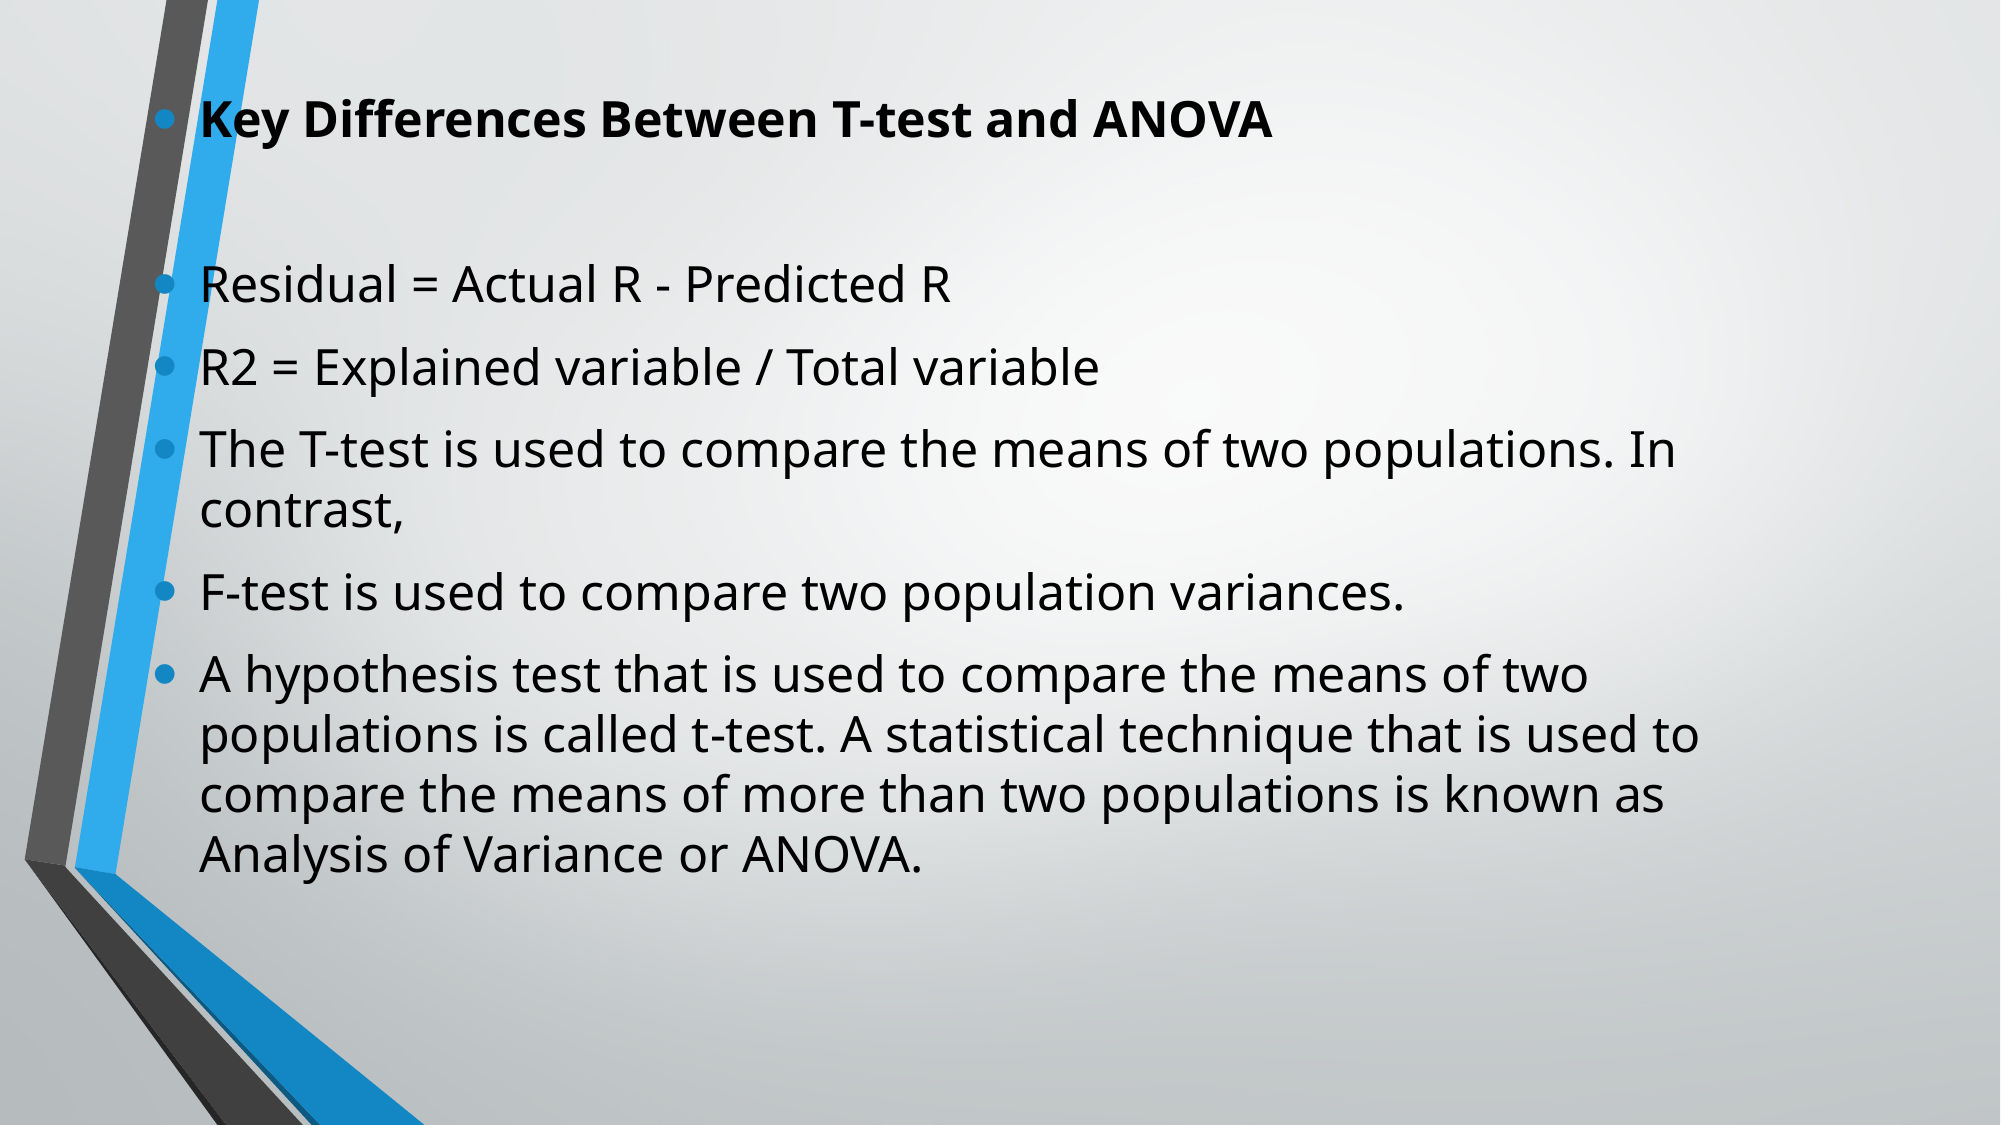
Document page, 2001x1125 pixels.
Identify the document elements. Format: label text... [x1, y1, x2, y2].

list Key Differences Between T-test and ANOVA Residual = Actual R - Predicted R R2 = Explained variable / Total variable The T-test is used to compare the means of two populations. In contrast, F-test is used to compare two population variances. A hypothesis test that is used to compare the means of two populations is called t-test. A statistical technique that is used to compare the means of more than two populations is known as Analysis of Variance or ANOVA. [137, 40, 1863, 1014]
